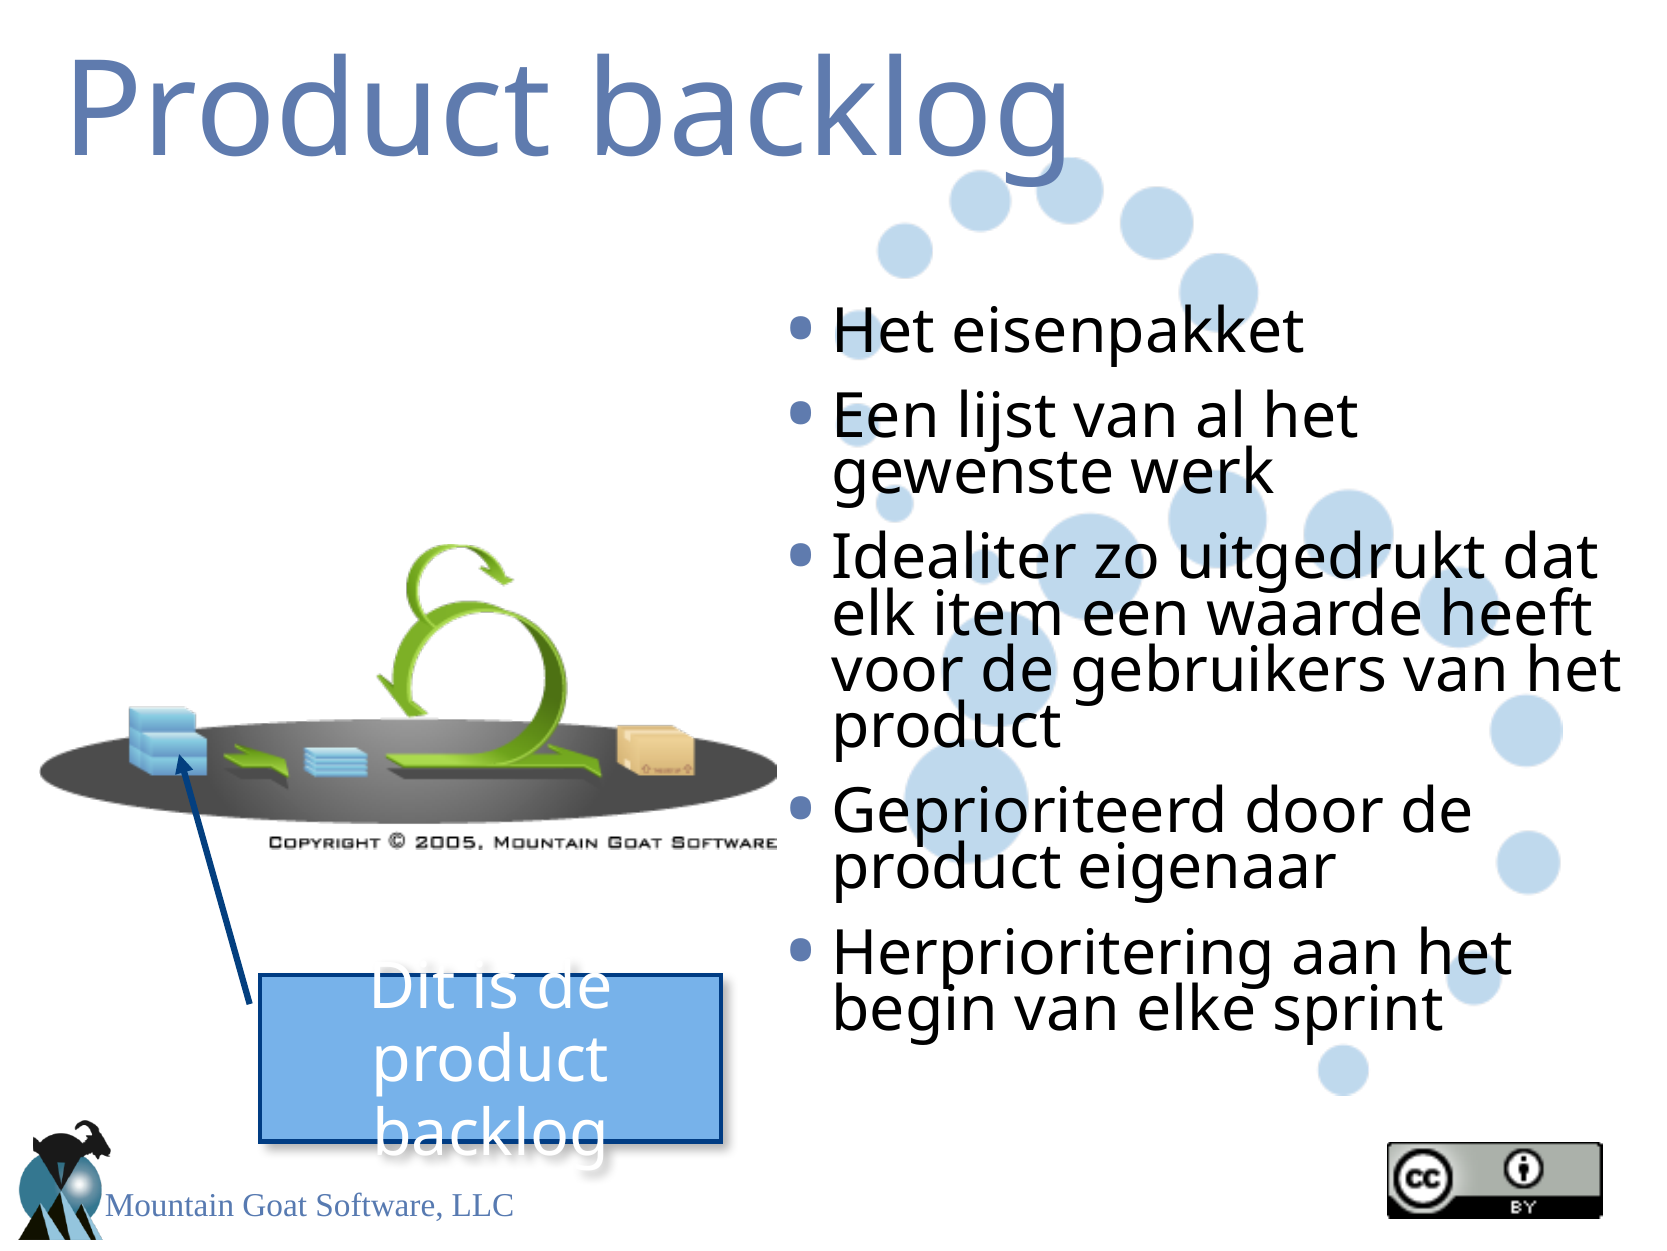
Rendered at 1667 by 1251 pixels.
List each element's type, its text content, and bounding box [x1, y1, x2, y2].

text_box Het eisenpakket Een lijst van al het gewenste werk Idealiter zo uitgedrukt dat elk item een waarde heeft voor de gebruikers van het product Geprioriteerd door de product eigenaar Herprioritering aan het begin van elke sprint [735, 285, 1636, 1155]
text_box Dit is de product backlog [260, 974, 721, 1142]
picture [18, 1120, 111, 1240]
picture [39, 544, 778, 851]
text_box Product backlog [56, 18, 1609, 194]
picture [1387, 1155, 1603, 1219]
picture [835, 194, 1563, 285]
